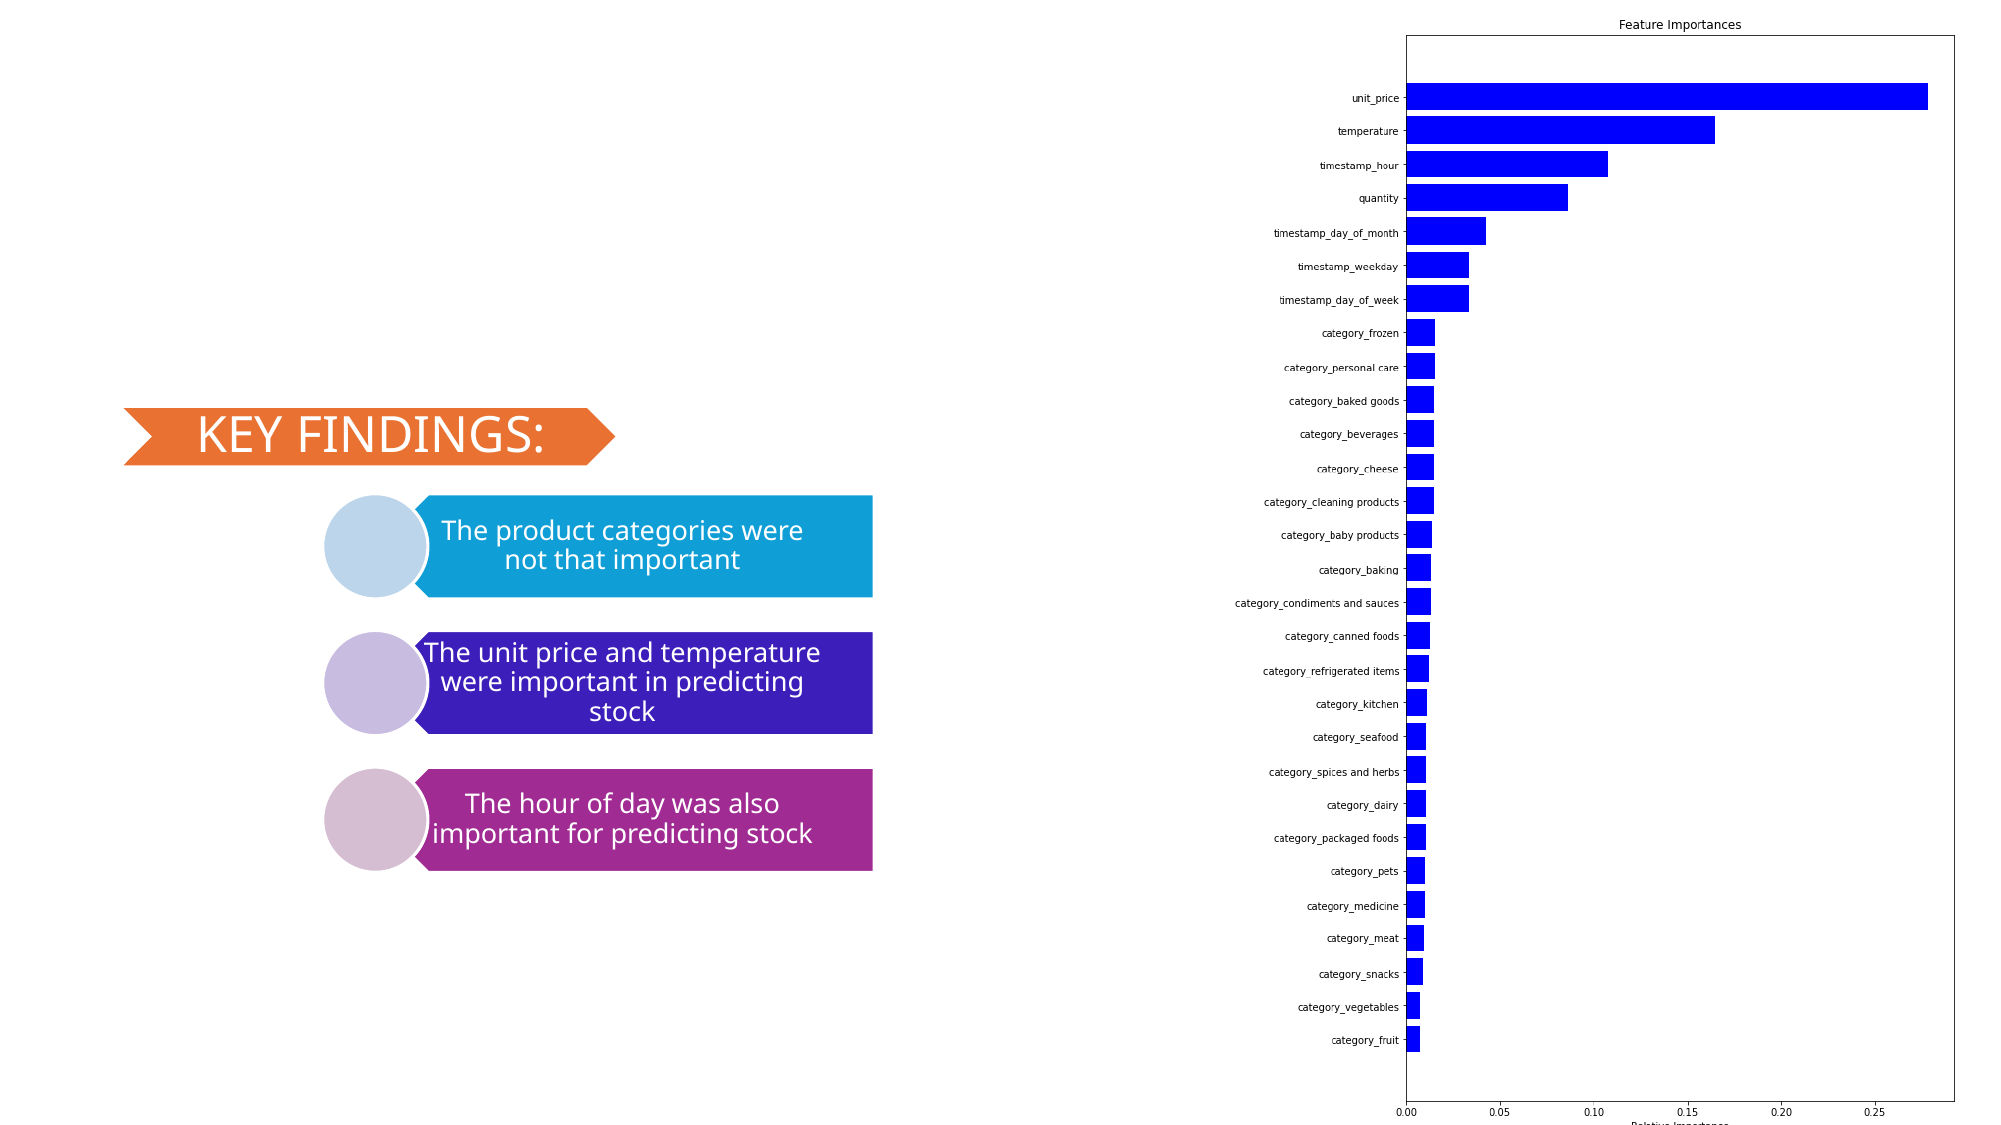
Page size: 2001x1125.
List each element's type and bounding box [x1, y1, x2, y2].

picture [1227, 11, 1960, 1125]
text_box [118, 405, 764, 468]
text_box [222, 493, 974, 873]
